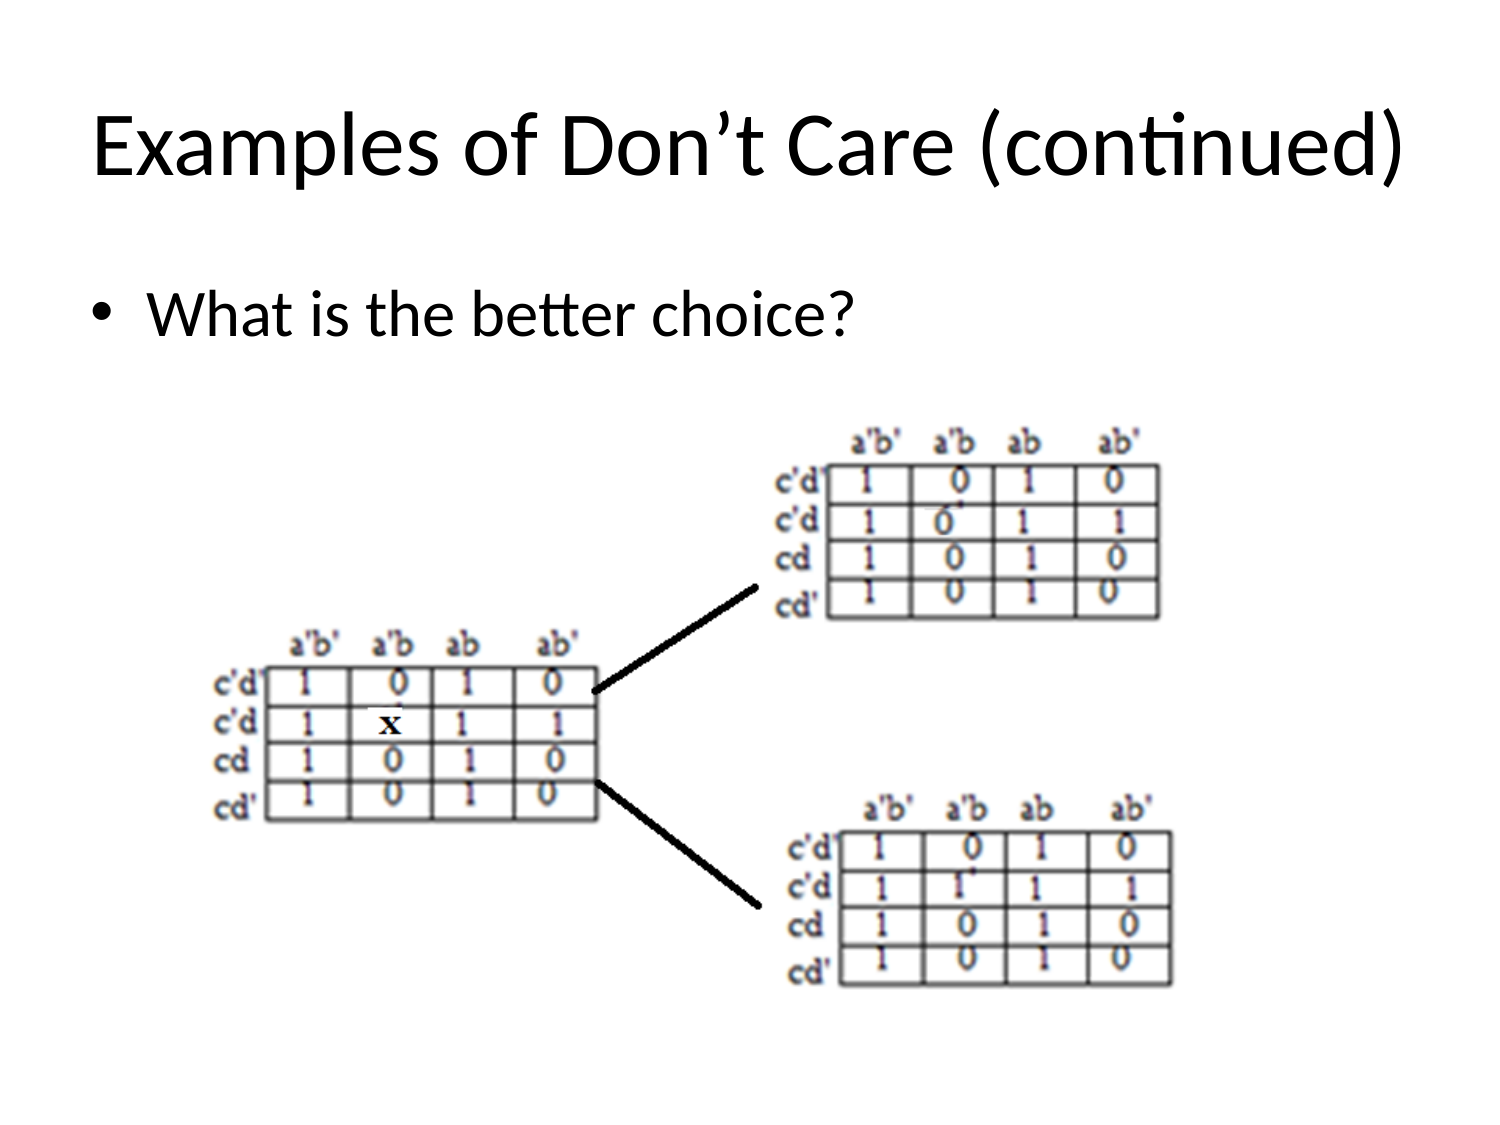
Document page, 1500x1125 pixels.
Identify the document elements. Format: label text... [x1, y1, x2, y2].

title Examples of Don’t Care (continued) [75, 45, 1425, 233]
list What is the better choice? [75, 262, 1425, 1005]
picture [206, 399, 1186, 1007]
